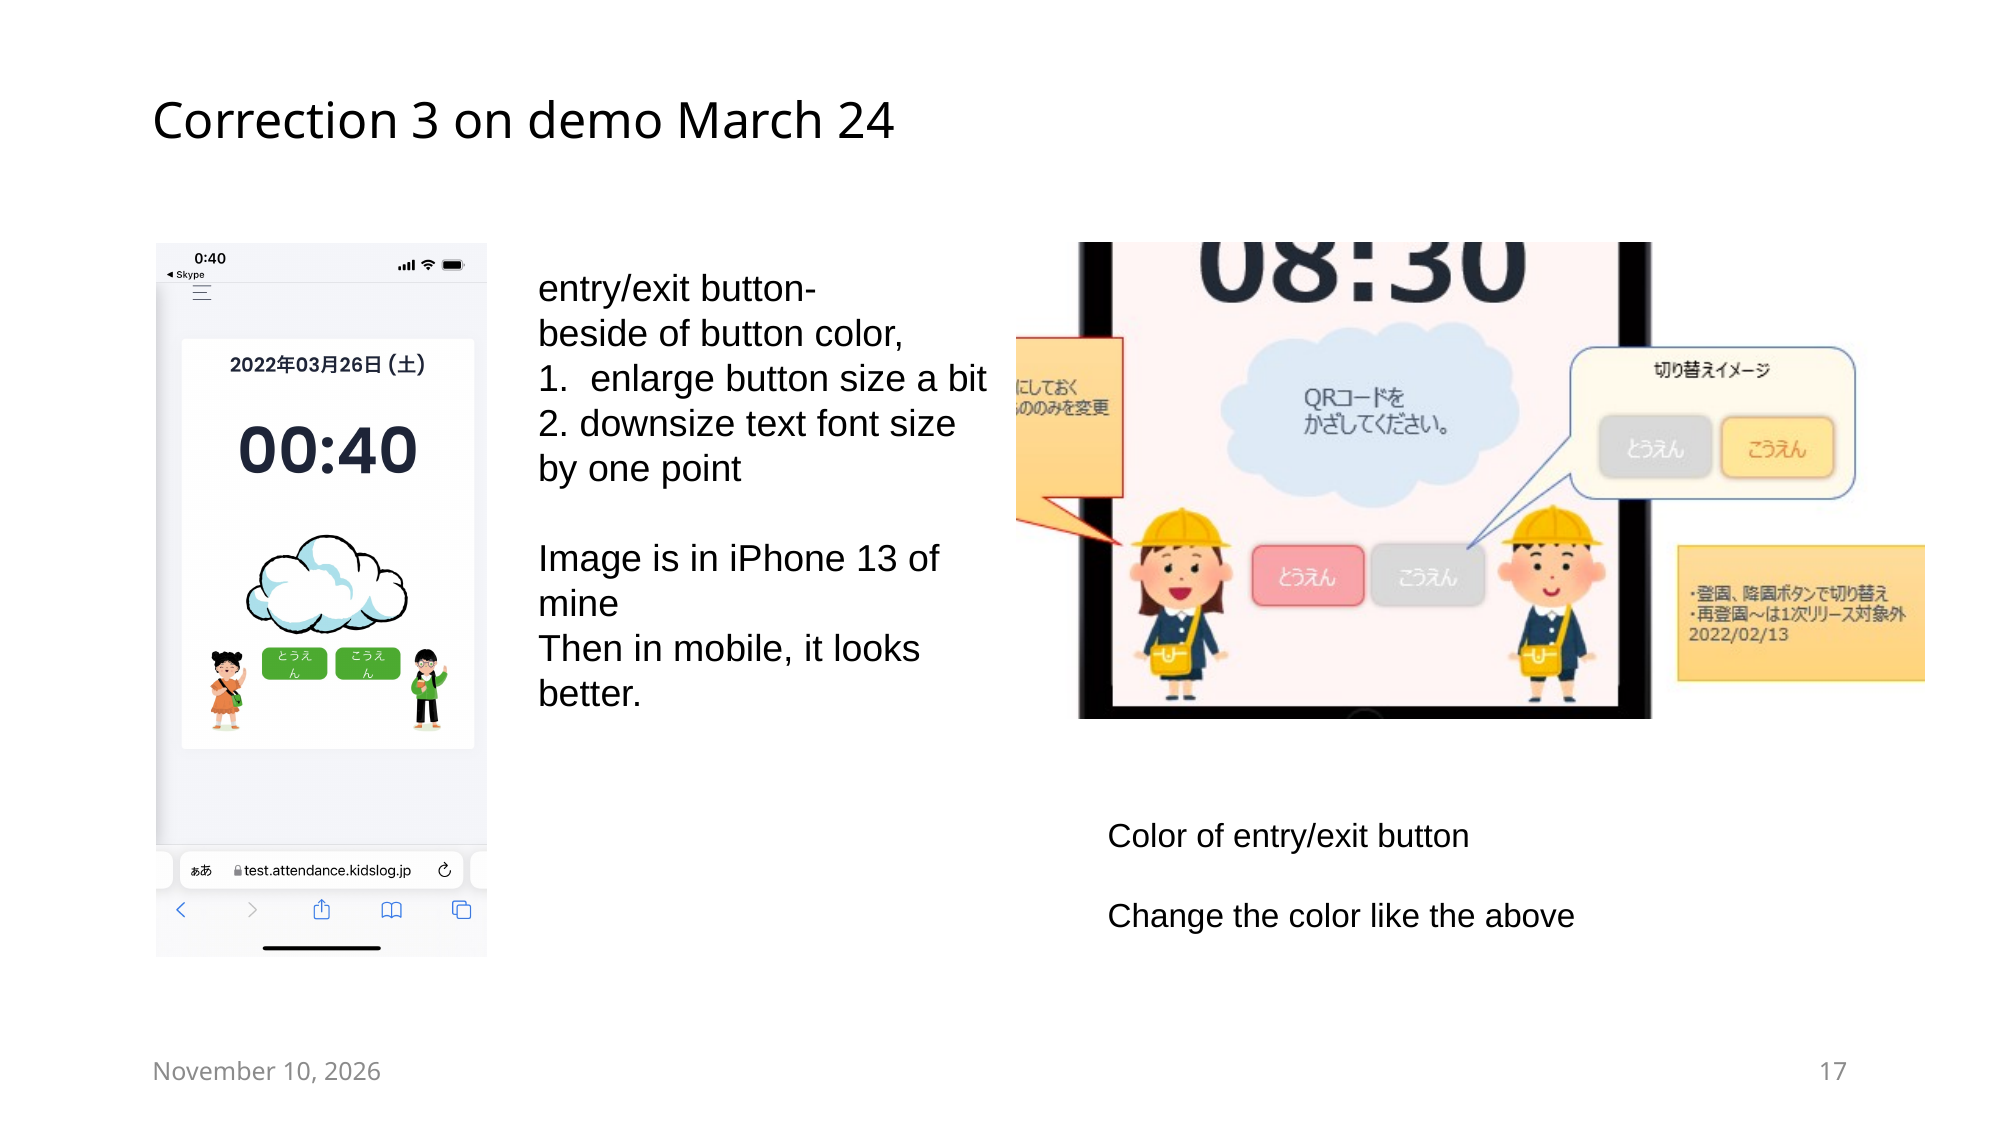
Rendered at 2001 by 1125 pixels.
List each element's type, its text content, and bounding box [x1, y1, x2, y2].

title Correction 3 on demo March 24 [137, 59, 1863, 185]
text_box entry/exit button- beside of button color, 1. enlarge button size a bit 2. downsize text font size by one point Image is in iPhone 13 of mine Then in mobile, it looks better. [523, 256, 1017, 722]
picture [1016, 242, 1925, 719]
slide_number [137, 1042, 588, 1103]
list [156, 243, 487, 958]
slide_number 17 [1412, 1042, 1863, 1103]
text_box Color of entry/exit button Change the color like the above [1092, 806, 1925, 942]
